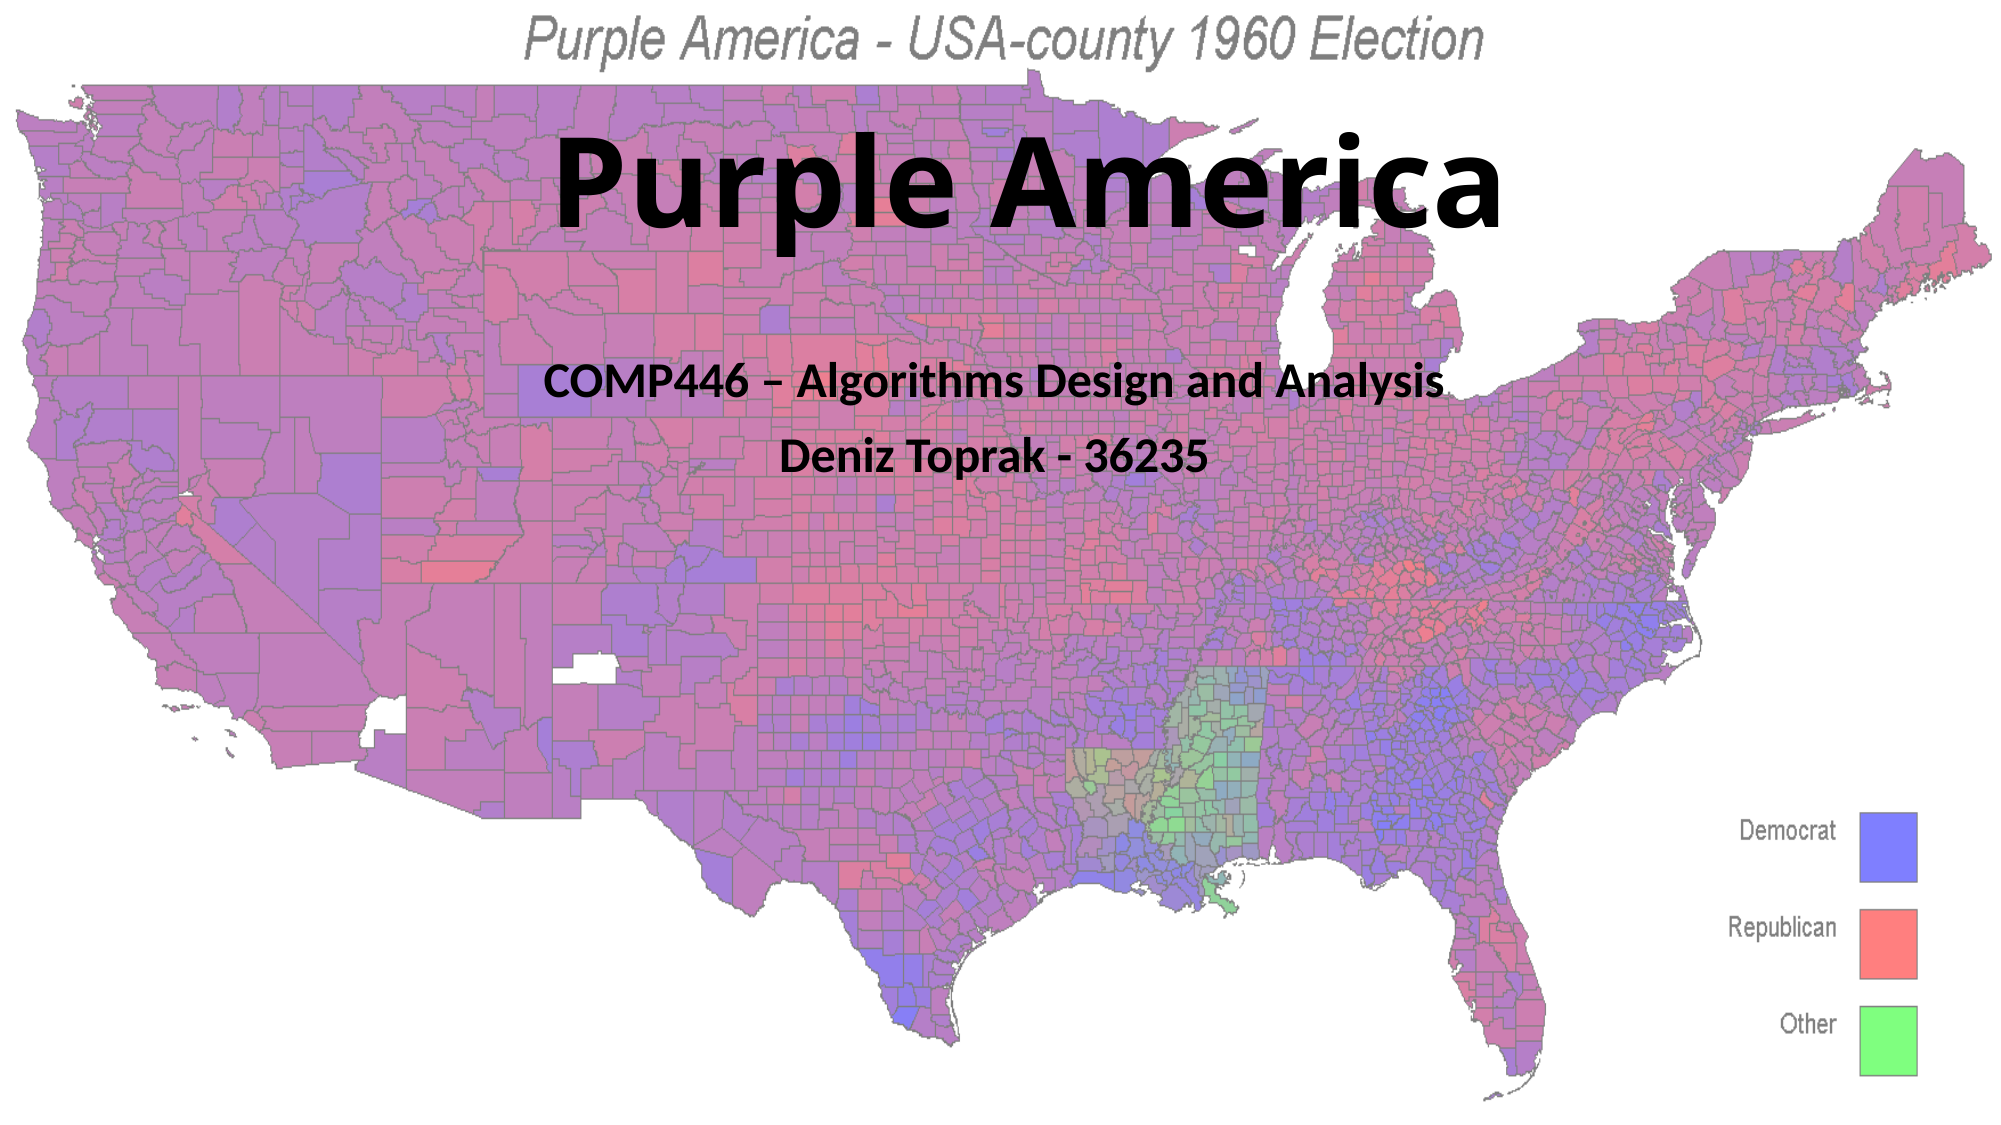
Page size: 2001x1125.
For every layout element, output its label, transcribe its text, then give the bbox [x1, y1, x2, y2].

title Purple America [279, 104, 1780, 263]
subtitle COMP446 – Algorithms Design and Analysis Deniz Toprak - 36235 [249, 346, 1750, 619]
